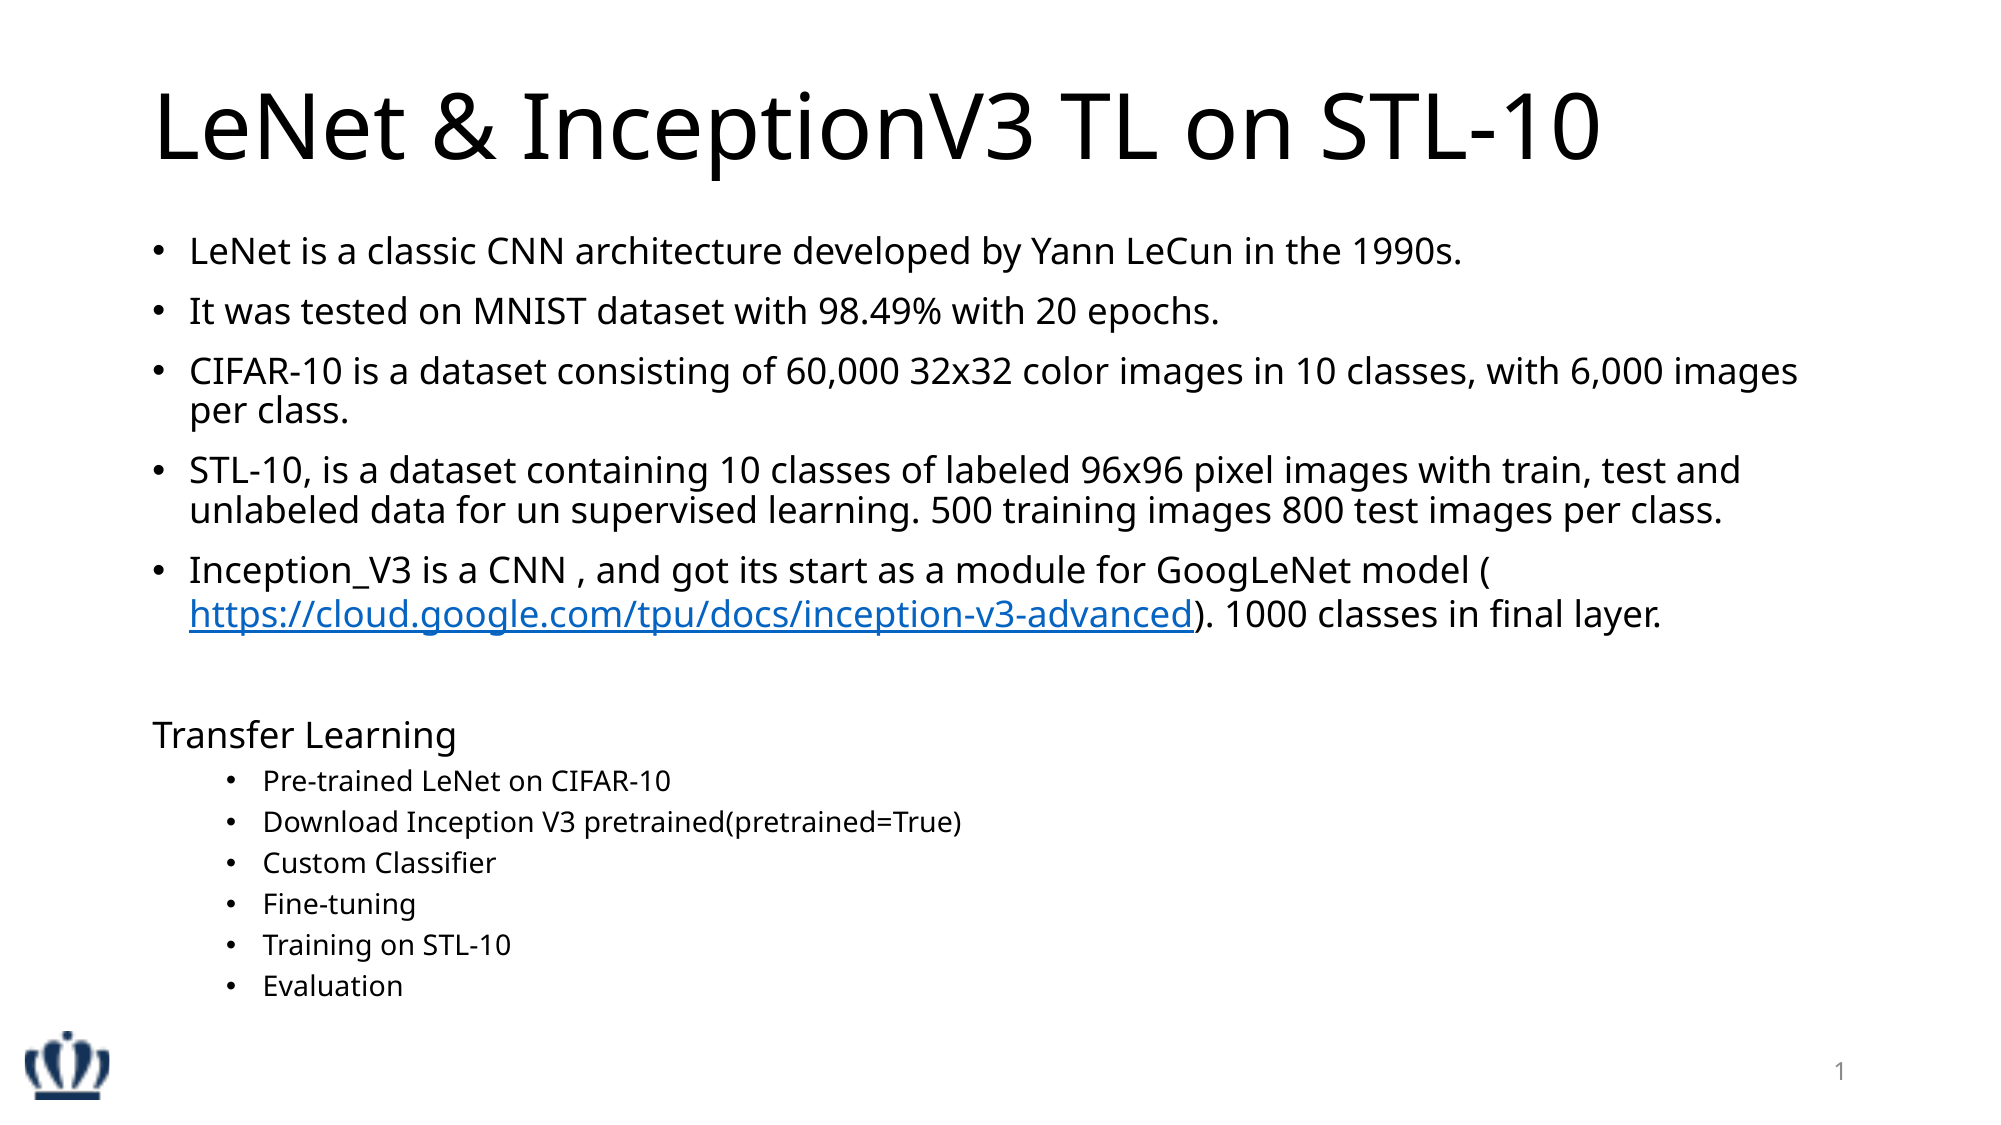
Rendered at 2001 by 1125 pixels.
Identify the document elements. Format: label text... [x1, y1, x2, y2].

slide_number 1 [1412, 1042, 1863, 1103]
title LeNet & InceptionV3 TL on STL-10 [137, 59, 1863, 200]
list LeNet is a classic CNN architecture developed by Yann LeCun in the 1990s. It was tested on MNIST dataset with 98.49% with 20 epochs. CIFAR-10 is a dataset consisting of 60,000 32x32 color images in 10 classes, with 6,000 images per class. STL-10, is a dataset containing 10 classes of labeled 96x96 pixel images with train, test and unlabeled data for un supervised learning. 500 training images 800 test images per class. Inception_V3 is a CNN , and got its start as a module for GoogLeNet model (https://cloud.google.com/tpu/docs/inception-v3-advanced). 1000 classes in final layer. Transfer Learning Pre-trained LeNet on CIFAR-10 Download Inception V3 pretrained(pretrained=True) Custom Classifier Fine-tuning Training on STL-10 Evaluation [137, 224, 1863, 1014]
